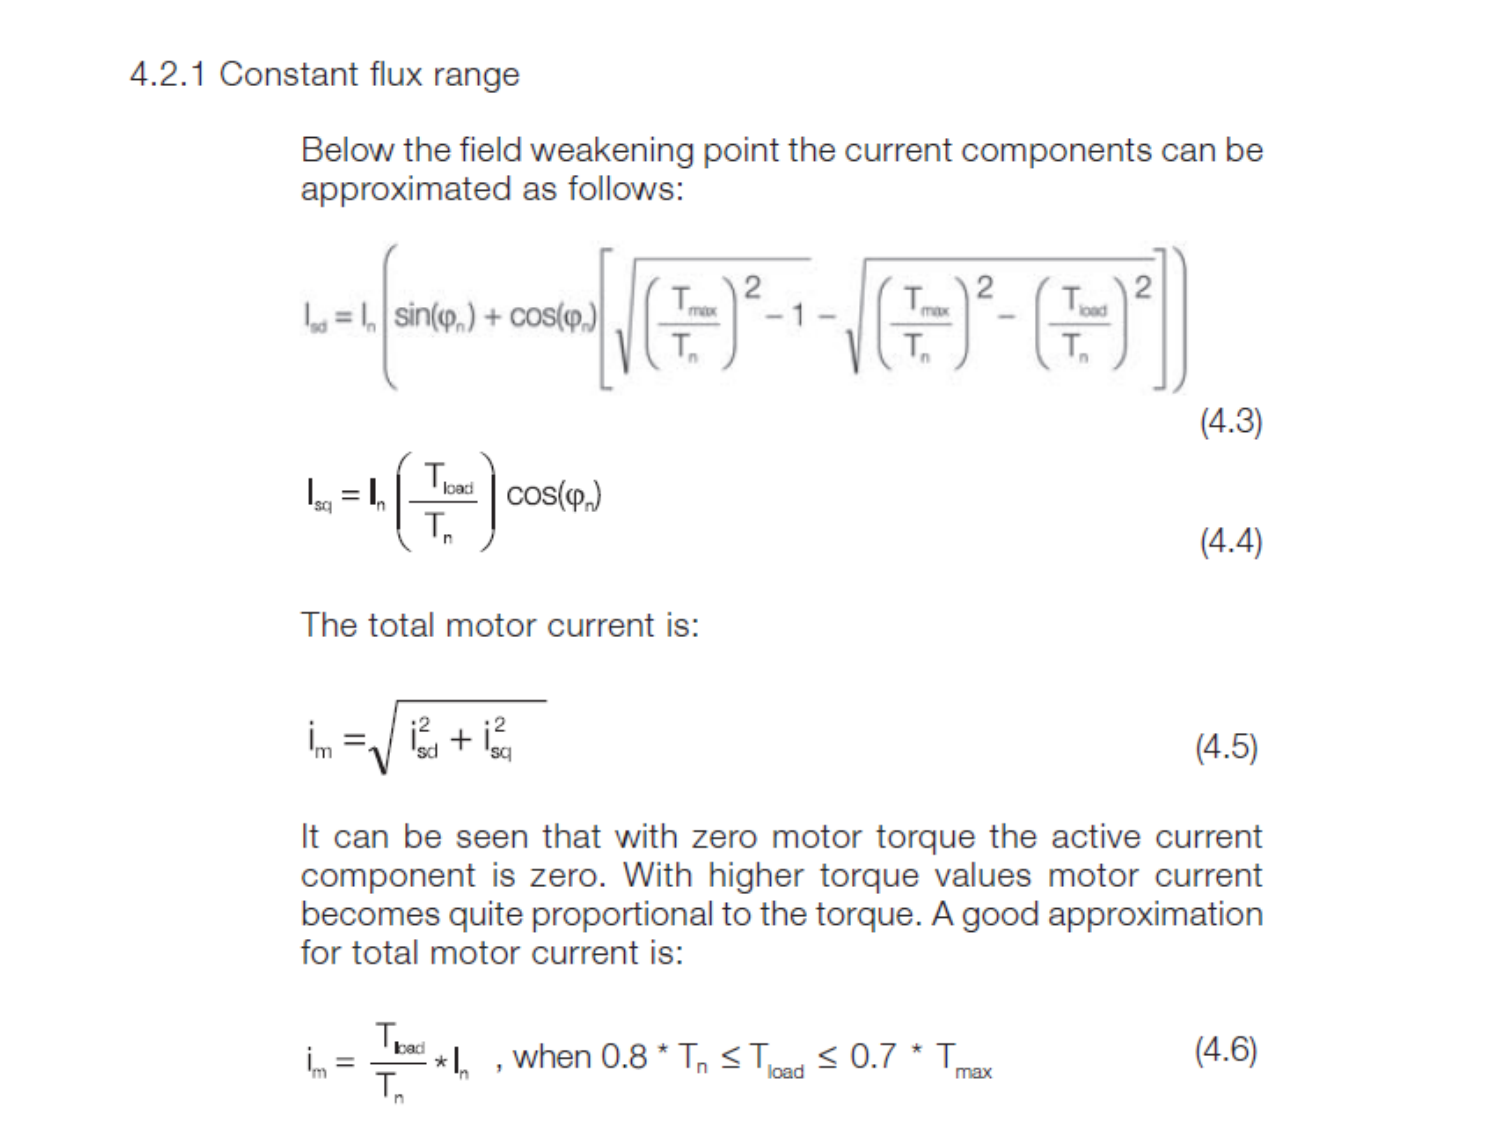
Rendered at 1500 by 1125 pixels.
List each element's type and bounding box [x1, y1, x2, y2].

picture [112, 49, 1276, 1108]
